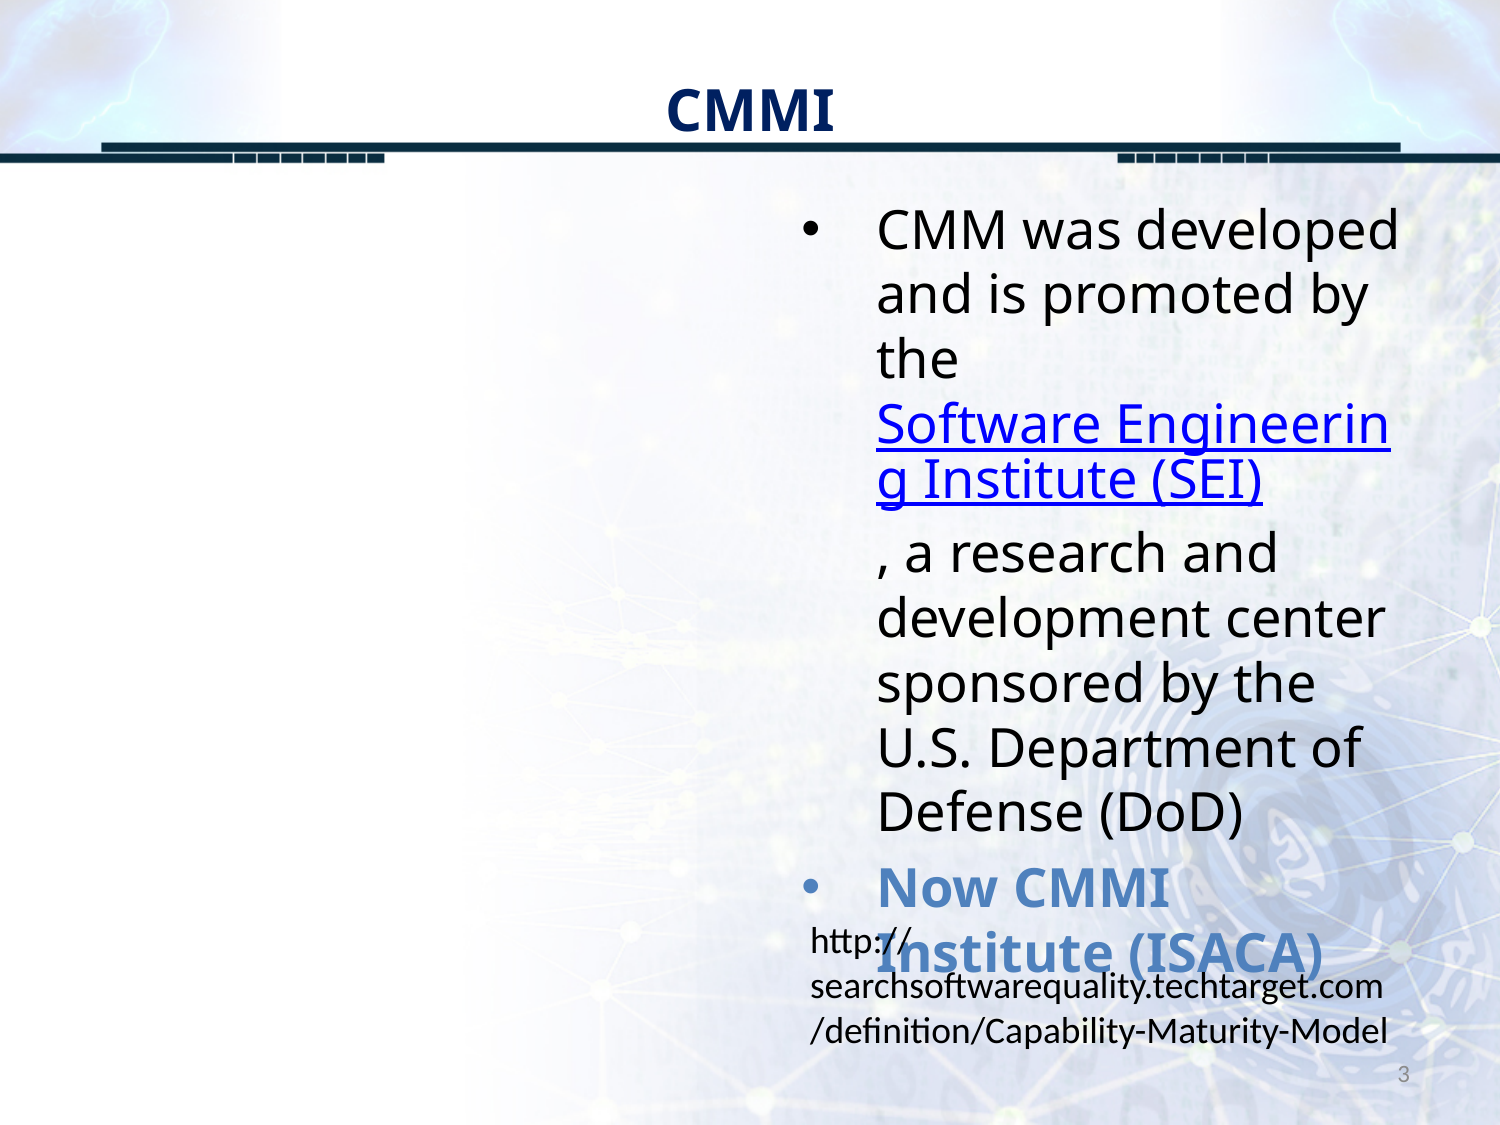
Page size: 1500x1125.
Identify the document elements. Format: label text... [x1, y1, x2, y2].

text_box http://searchsoftwarequality.techtarget.com/definition/Capability-Maturity-Model [795, 908, 1413, 1058]
title CMMI [75, 34, 1425, 182]
slide_number 3 [1074, 1042, 1425, 1103]
picture [0, 0, 1500, 1125]
list CMM was developed and is promoted by the Software Engineering Institute (SEI), a research and development center sponsored by the U.S. Department of Defense (DoD) Now CMMI Institute (ISACA) [776, 187, 1432, 1005]
